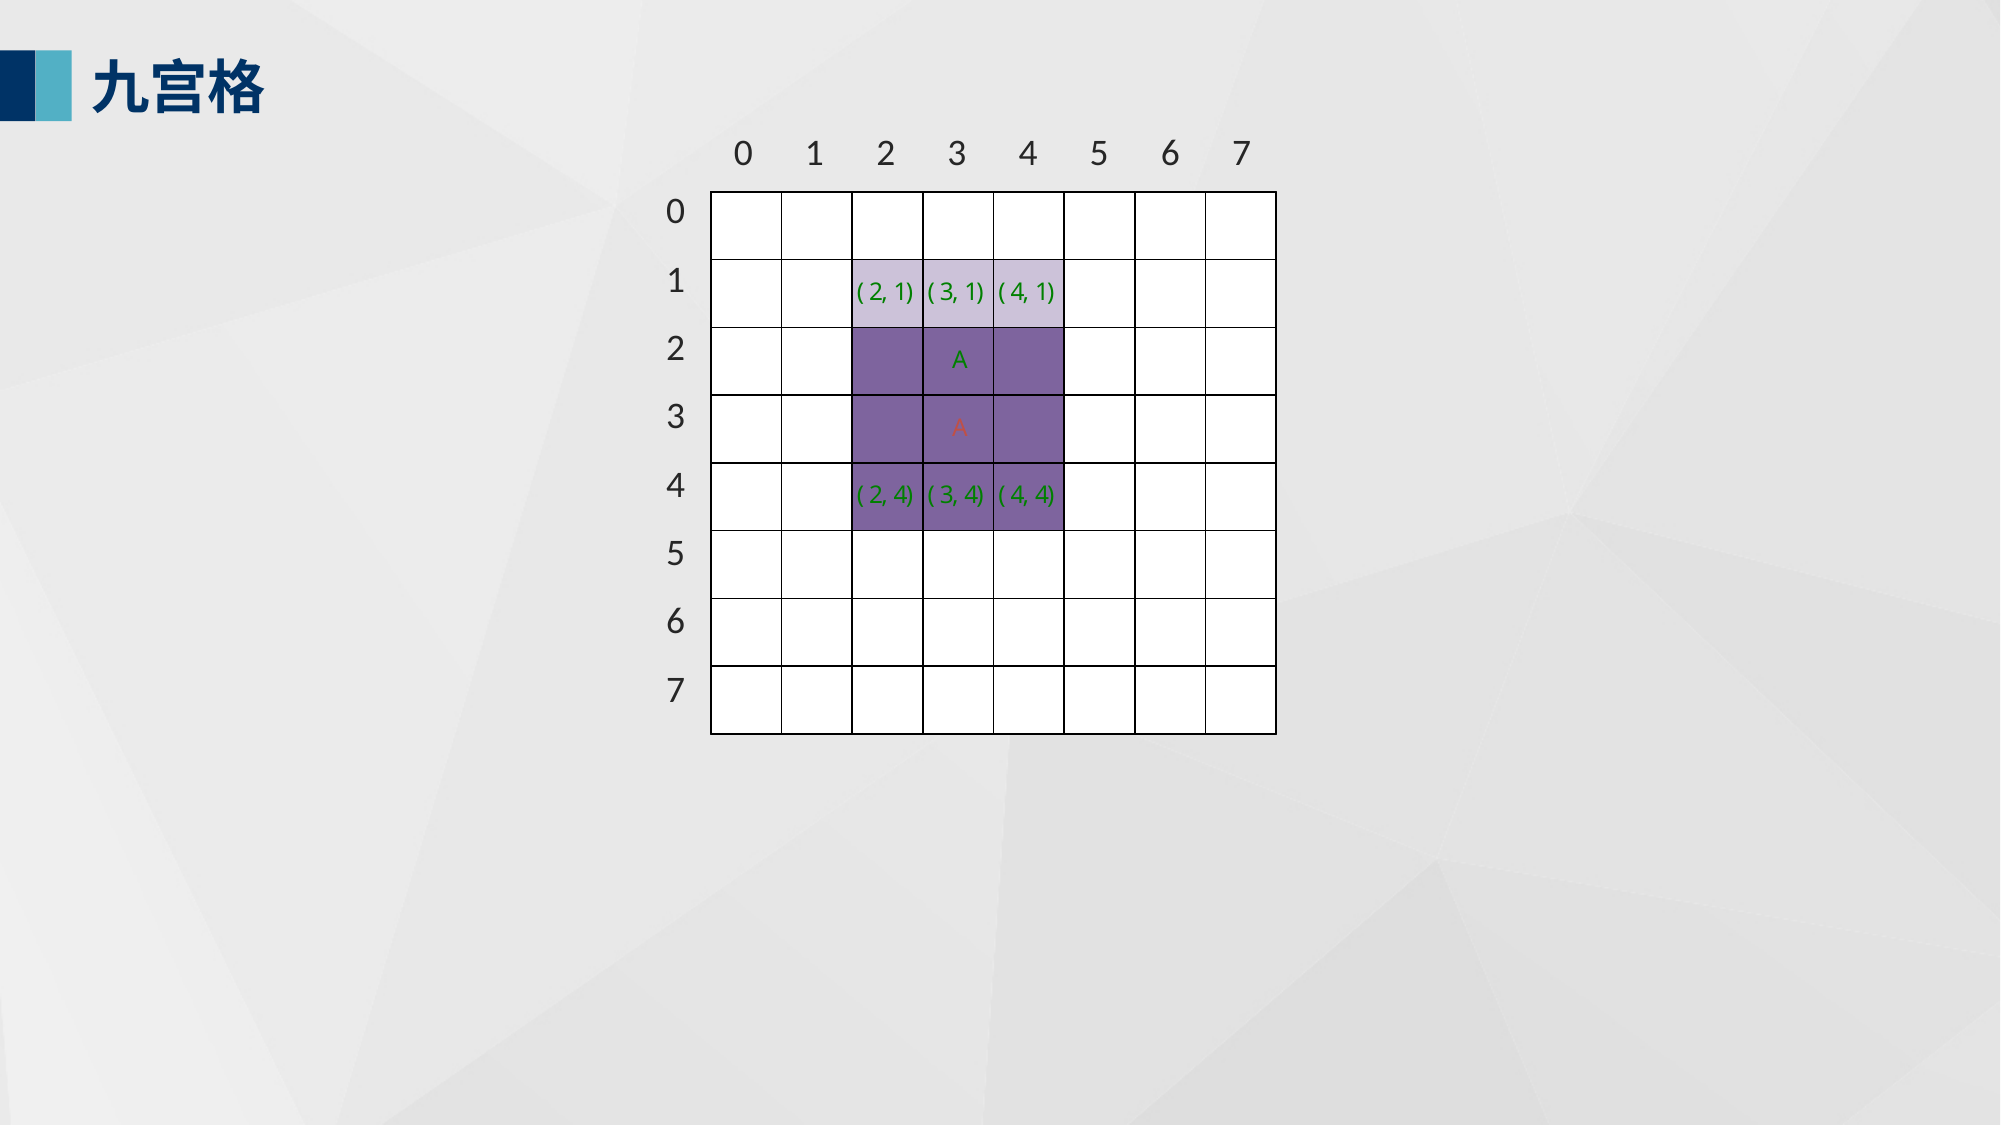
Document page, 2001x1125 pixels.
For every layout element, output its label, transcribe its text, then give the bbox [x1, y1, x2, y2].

text_box 九宫格 [76, 42, 616, 128]
table_cell 5 [644, 530, 707, 598]
table_header 3 [921, 130, 992, 188]
picture [0, 0, 2001, 1125]
table_cell 1 [644, 256, 707, 325]
table_header 2 [850, 130, 921, 188]
table_header 0 [708, 130, 779, 188]
table_cell 7 [644, 667, 707, 735]
text_box [0, 50, 36, 122]
table_header 1 [779, 130, 850, 188]
table_cell 3 [644, 393, 707, 461]
text_box [36, 50, 72, 122]
table_header 6 [1135, 130, 1206, 188]
table_header 4 [992, 130, 1064, 188]
table_header 5 [1064, 130, 1135, 188]
table_cell 2 [644, 325, 707, 393]
table_cell 4 [644, 461, 707, 530]
table_cell 6 [644, 598, 707, 667]
table_header 0 [644, 188, 707, 256]
table_header 7 [1206, 130, 1277, 188]
